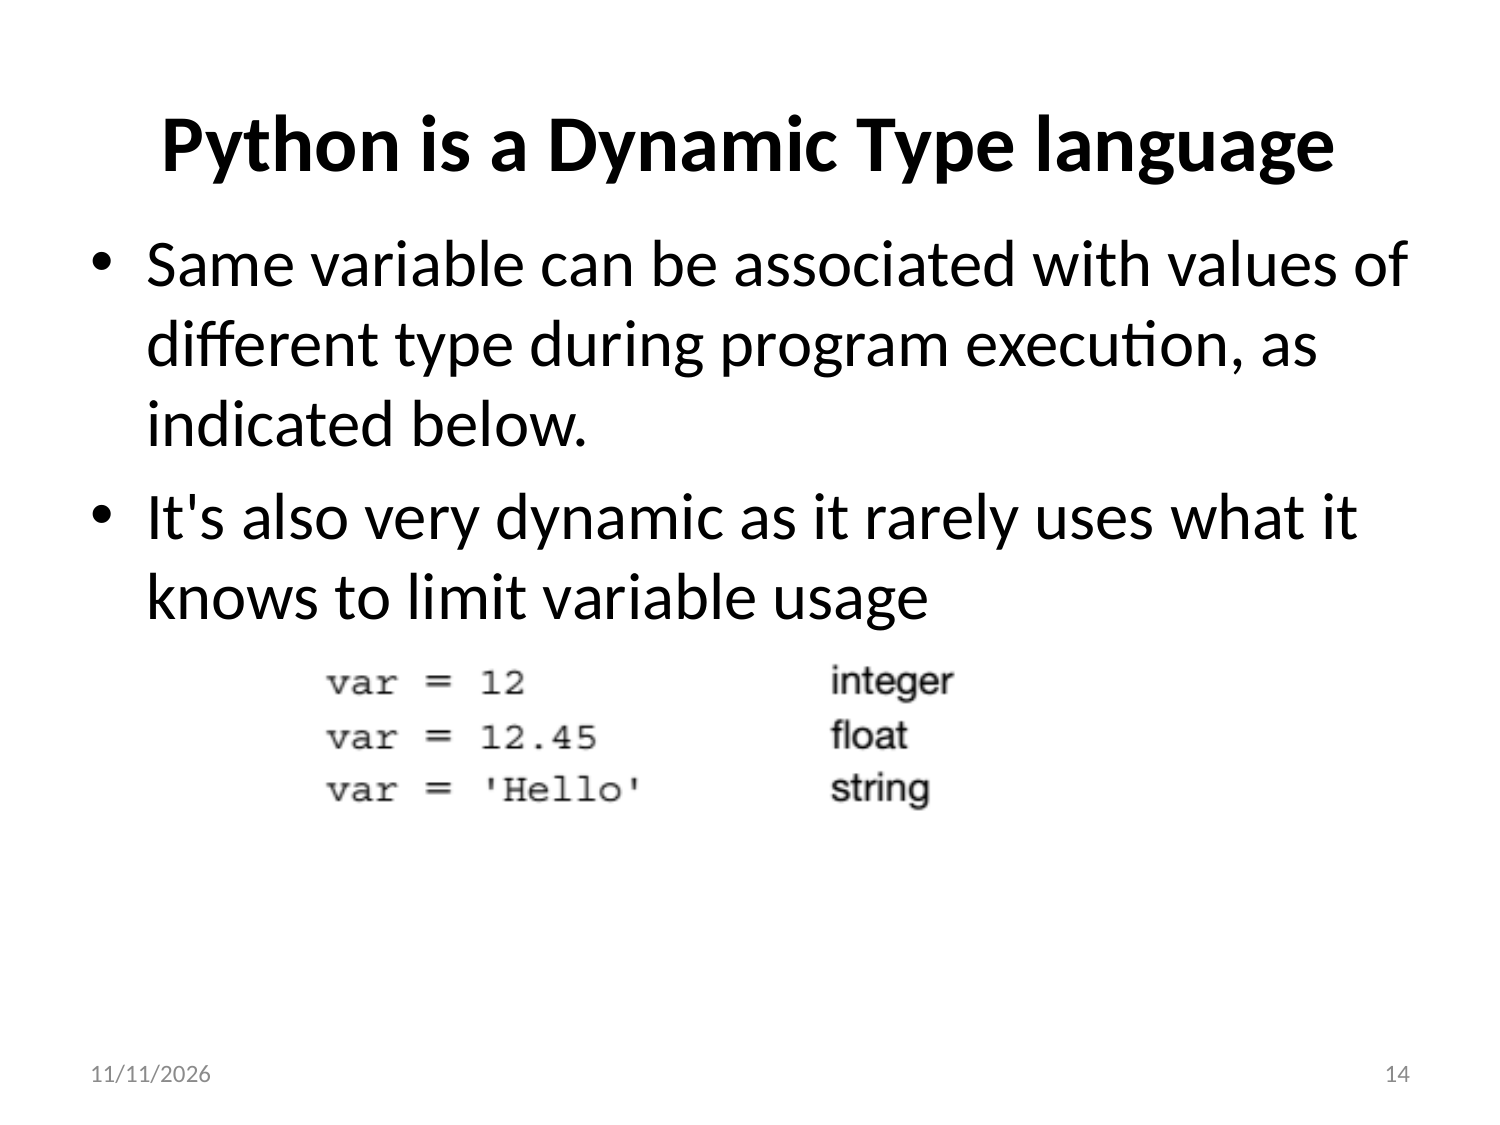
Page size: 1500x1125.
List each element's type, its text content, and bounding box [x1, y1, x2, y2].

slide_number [75, 1042, 425, 1103]
title Python is a Dynamic Type language [75, 45, 1425, 212]
slide_number 14 [1074, 1042, 1425, 1103]
picture [274, 649, 1008, 838]
list Same variable can be associated with values of different type during program execution, as indicated below. It's also very dynamic as it rarely uses what it knows to limit variable usage [75, 212, 1425, 1005]
